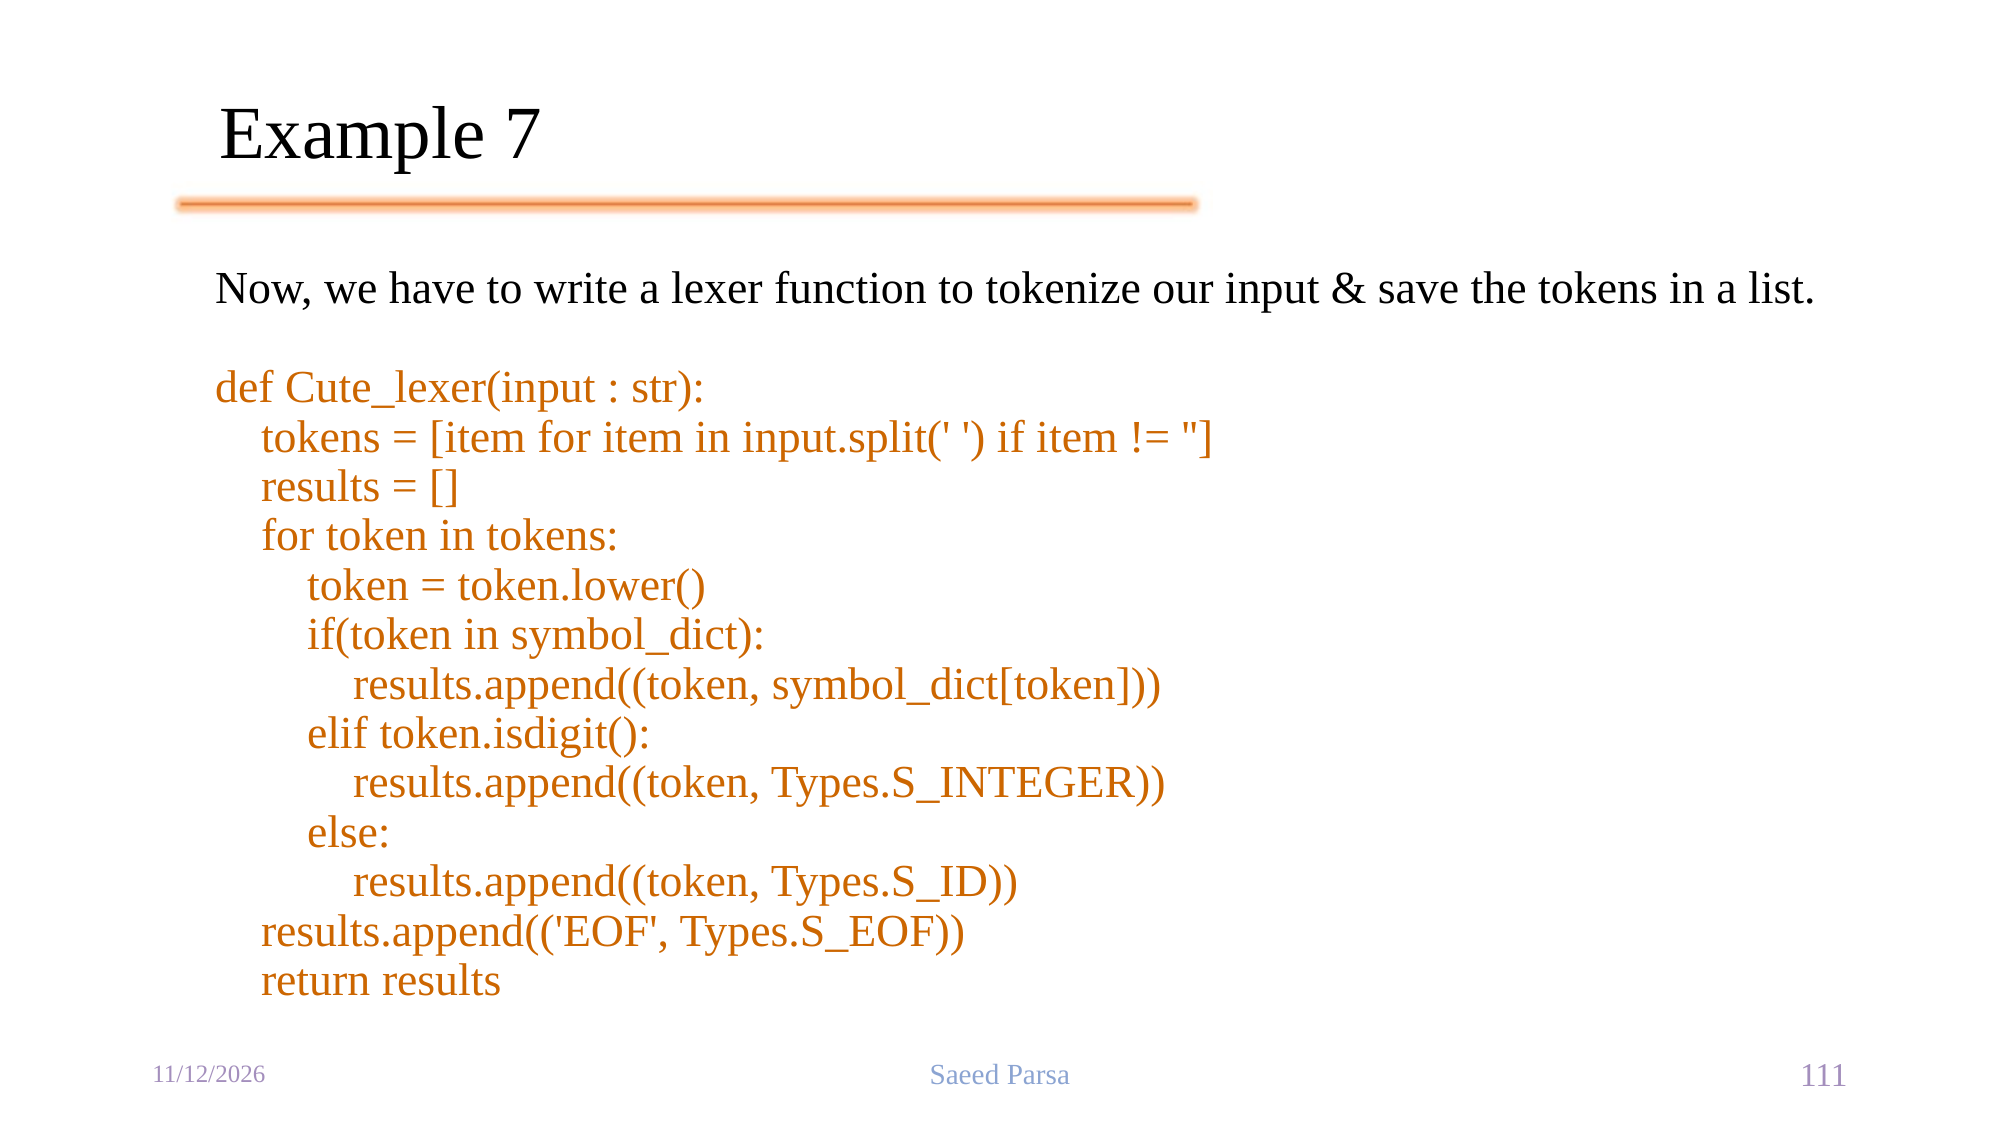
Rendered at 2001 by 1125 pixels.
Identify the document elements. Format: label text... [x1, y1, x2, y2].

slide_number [137, 1042, 588, 1103]
picture [152, 181, 1213, 237]
slide_number 111 [1412, 1042, 1863, 1103]
footer Saeed Parsa [662, 1042, 1338, 1103]
text_box Now, we have to write a lexer function to tokenize our input & save the tokens in a list. def Cute_lexer(input : str): tokens = [item for item in input.split(' ') if item != ''] results = [] for token in tokens: token = token.lower() if(token in symbol_dict): results.append((token, symbol_dict[token])) elif token.isdigit(): results.append((token, Types.S_INTEGER)) else: results.append((token, Types.S_ID)) results.append(('EOF', Types.S_EOF)) return results [200, 256, 1893, 968]
title Example 7 [204, 86, 1585, 182]
